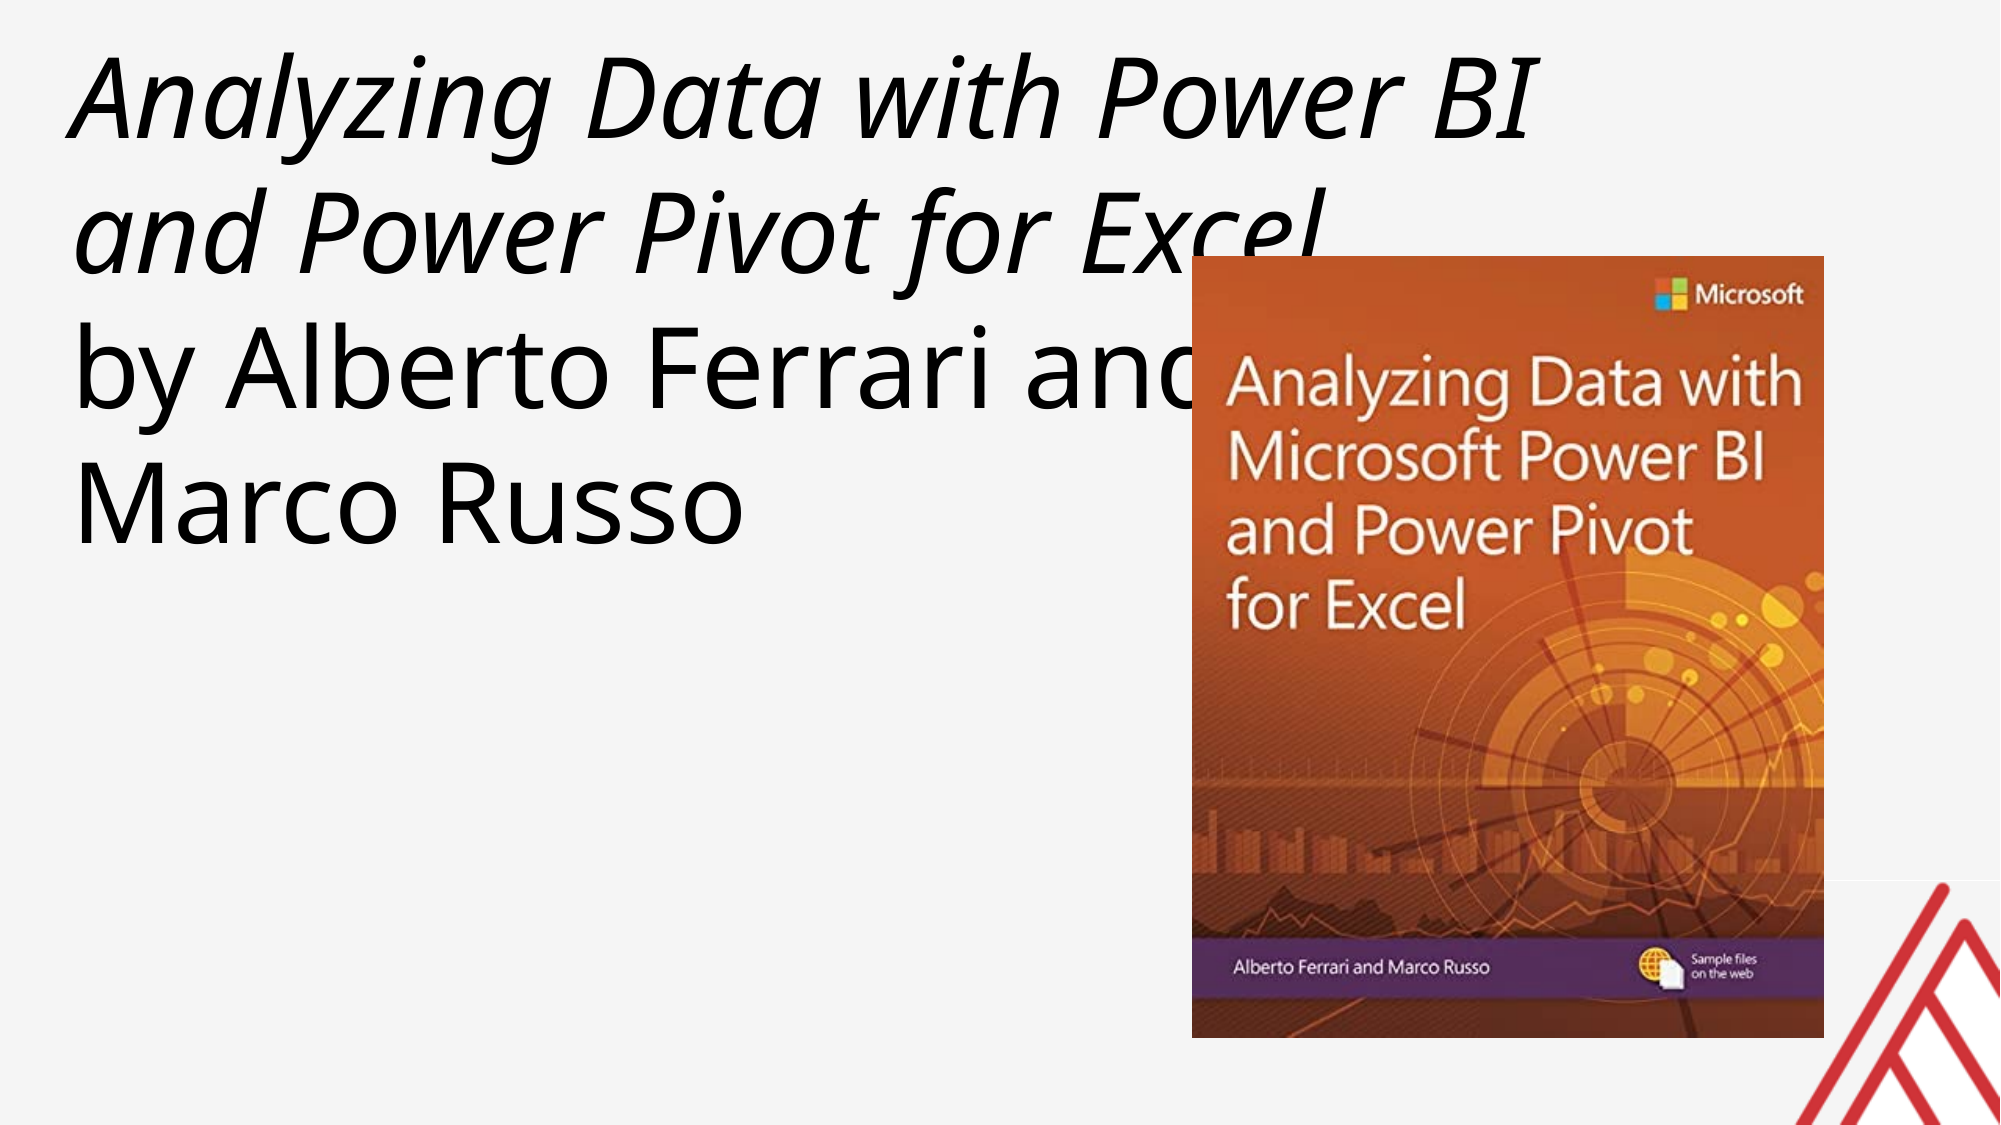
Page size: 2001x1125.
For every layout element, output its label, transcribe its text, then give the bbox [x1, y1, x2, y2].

text_box Analyzing Data with Power BI and Power Pivot for Excel by Alberto Ferrari and Marco Russo [56, 18, 1717, 574]
picture [1192, 256, 2000, 1125]
